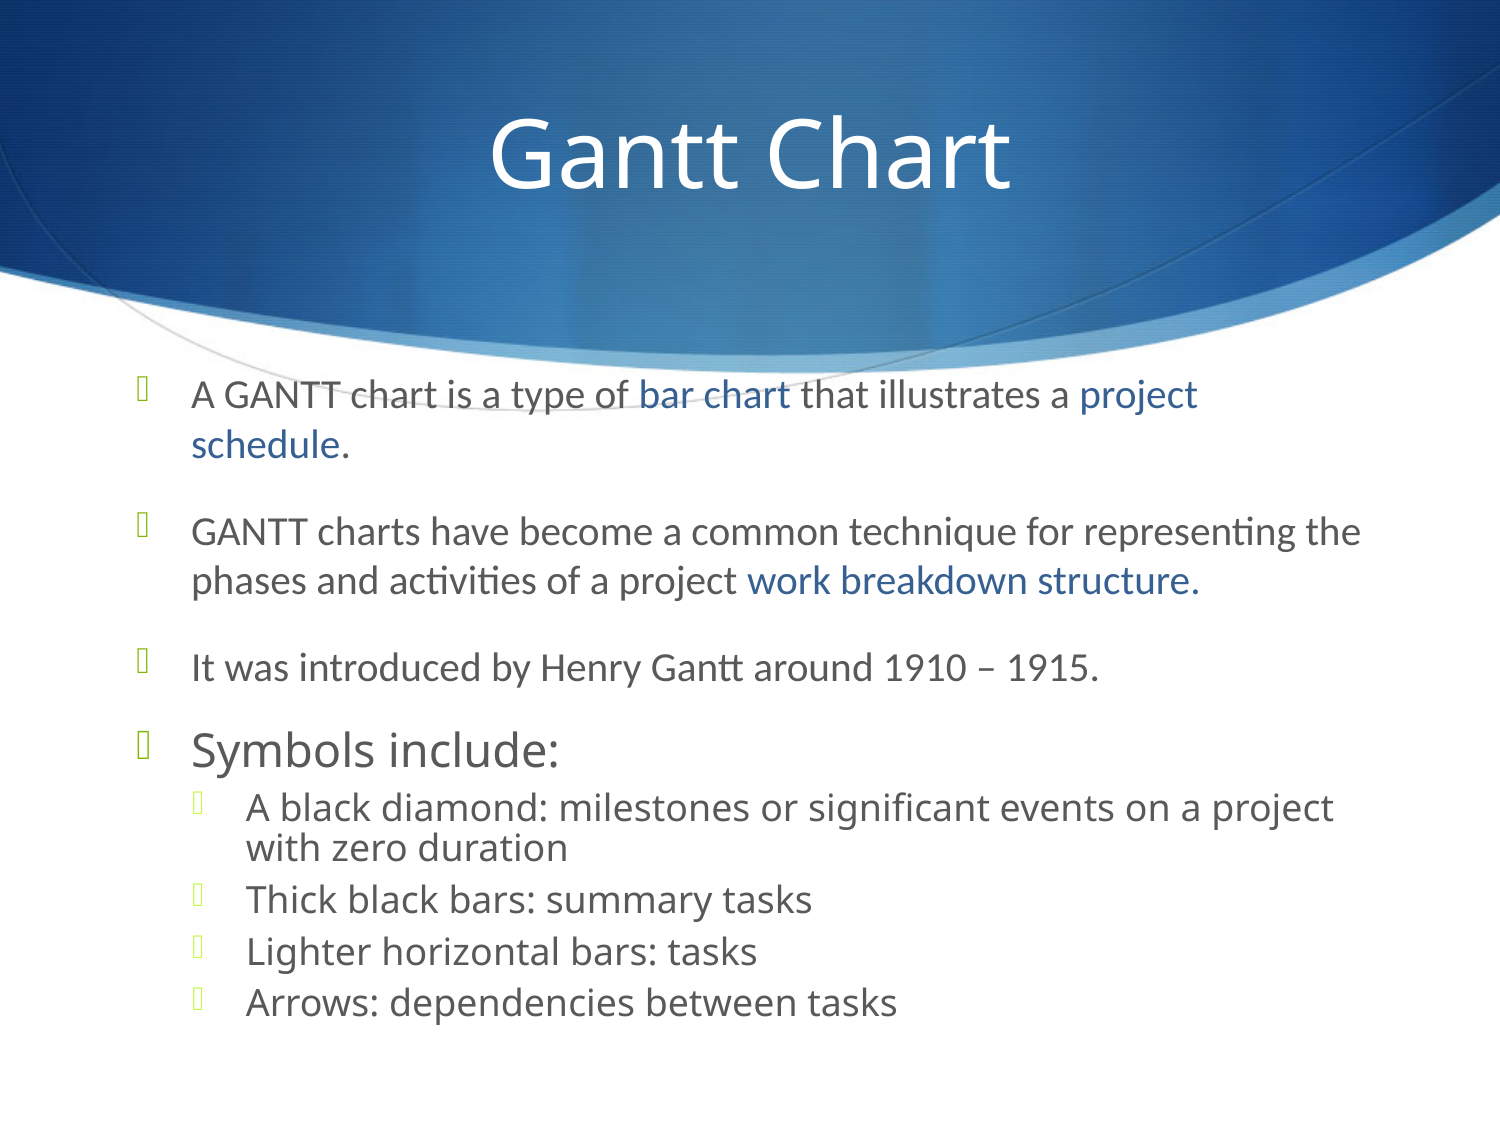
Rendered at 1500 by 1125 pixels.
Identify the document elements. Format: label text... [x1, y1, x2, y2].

title Gantt Chart [75, 56, 1425, 245]
list A GANTT chart is a type of bar chart that illustrates a project schedule. GANTT charts have become a common technique for representing the phases and activities of a project work breakdown structure. It was introduced by Henry Gantt around 1910 – 1915. Symbols include: A black diamond: milestones or significant events on a project with zero duration Thick black bars: summary tasks Lighter horizontal bars: tasks Arrows: dependencies between tasks [121, 360, 1379, 1037]
picture [0, 0, 1500, 1125]
